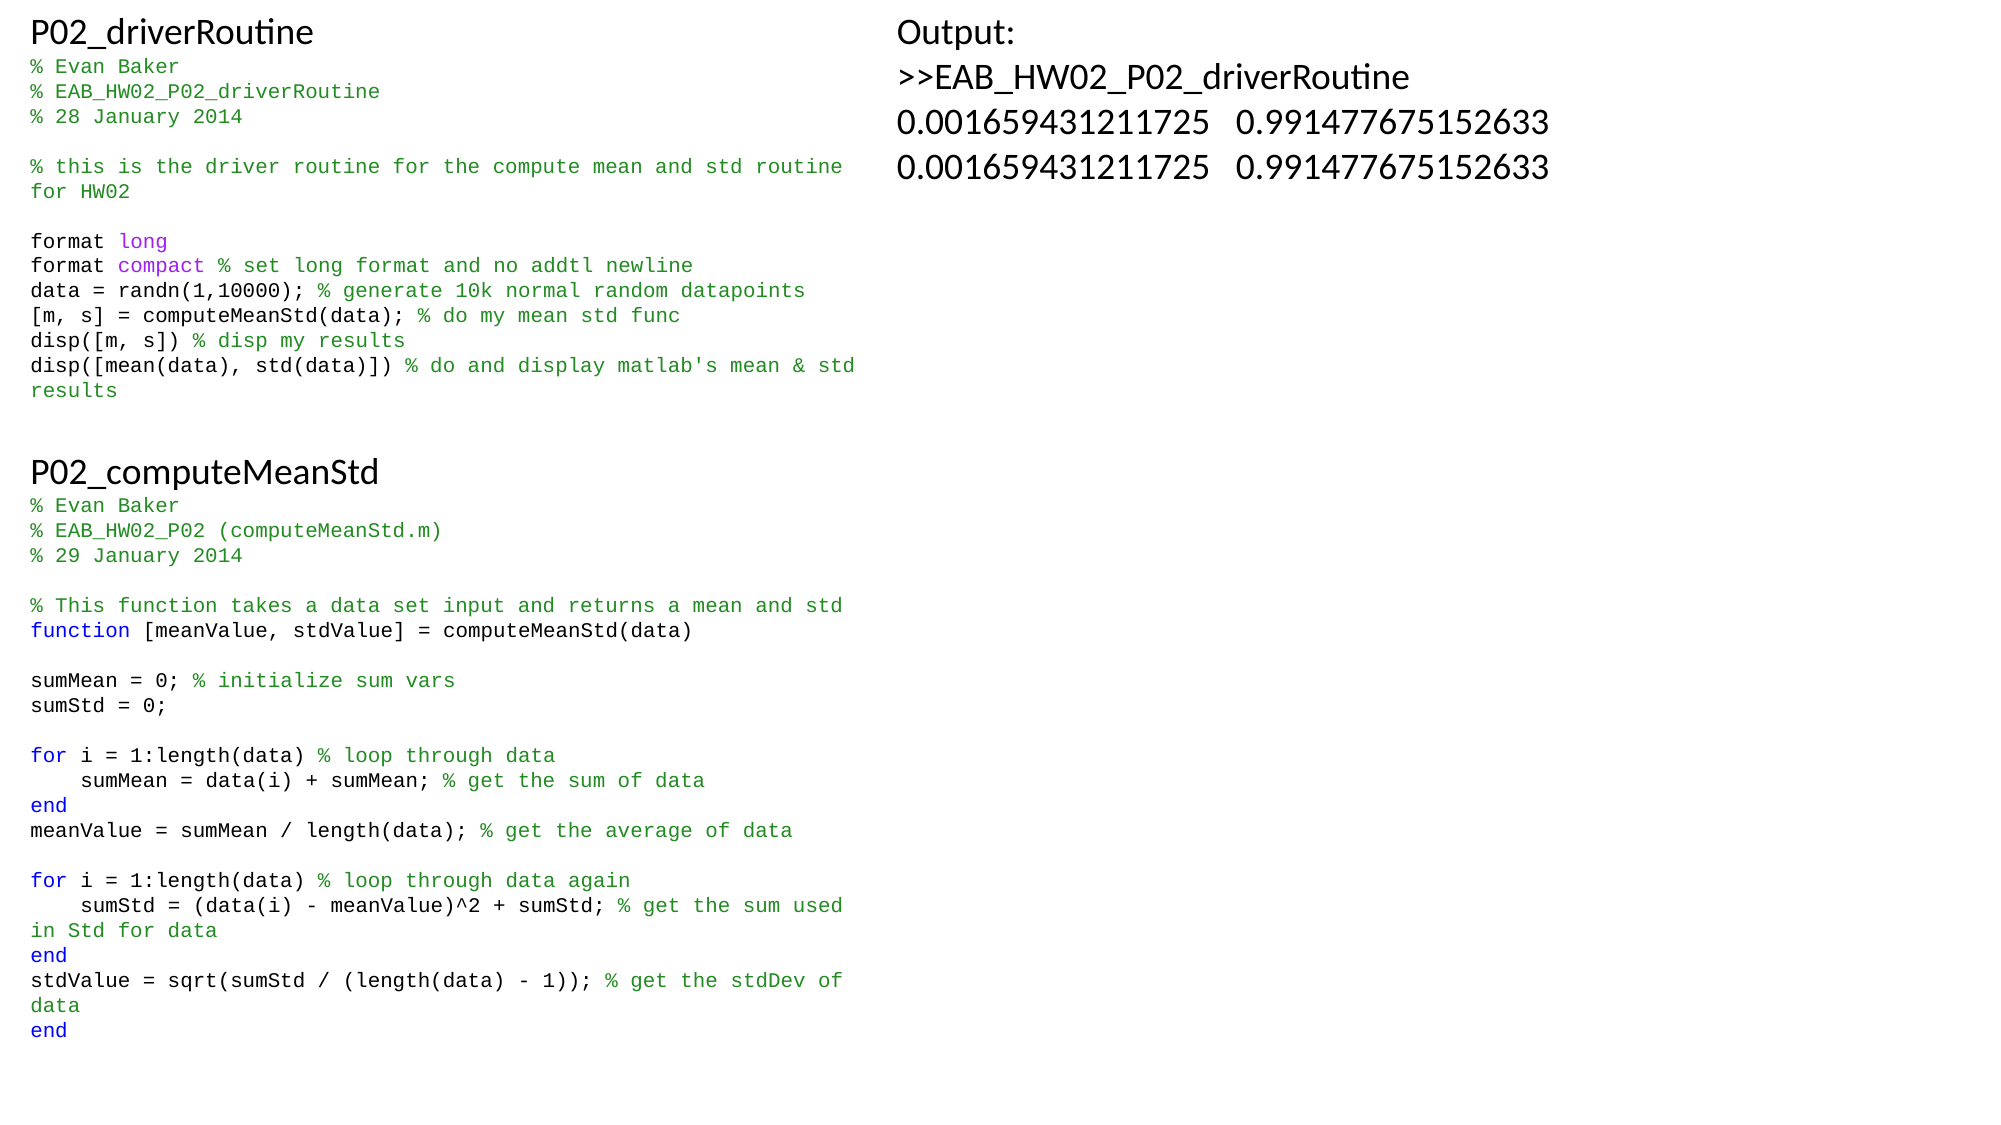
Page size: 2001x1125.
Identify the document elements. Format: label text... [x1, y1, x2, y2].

text_box P02_driverRoutine % Evan Baker % EAB_HW02_P02_driverRoutine % 28 January 2014 % this is the driver routine for the compute mean and std routine for HW02 format long format compact % set long format and no addtl newline data = randn(1,10000); % generate 10k normal random datapoints [m, s] = computeMeanStd(data); % do my mean std func disp([m, s]) % disp my results disp([mean(data), std(data)]) % do and display matlab's mean & std results P02_computeMeanStd % Evan Baker % EAB_HW02_P02 (computeMeanStd.m) % 29 January 2014 % This function takes a data set input and returns a mean and std function [meanValue, stdValue] = computeMeanStd(data) sumMean = 0; % initialize sum vars sumStd = 0; for i = 1:length(data) % loop through data sumMean = data(i) + sumMean; % get the sum of data end meanValue = sumMean / length(data); % get the average of data for i = 1:length(data) % loop through data again sumStd = (data(i) - meanValue)^2 + sumStd; % get the sum used in Std for data end stdValue = sqrt(sumStd / (length(data) - 1)); % get the stdDev of data end [15, 0, 883, 1125]
text_box Output: >>EAB_HW02_P02_driverRoutine 0.001659431211725 0.991477675152633 0.001659431211725 0.991477675152633 [882, 0, 1627, 195]
